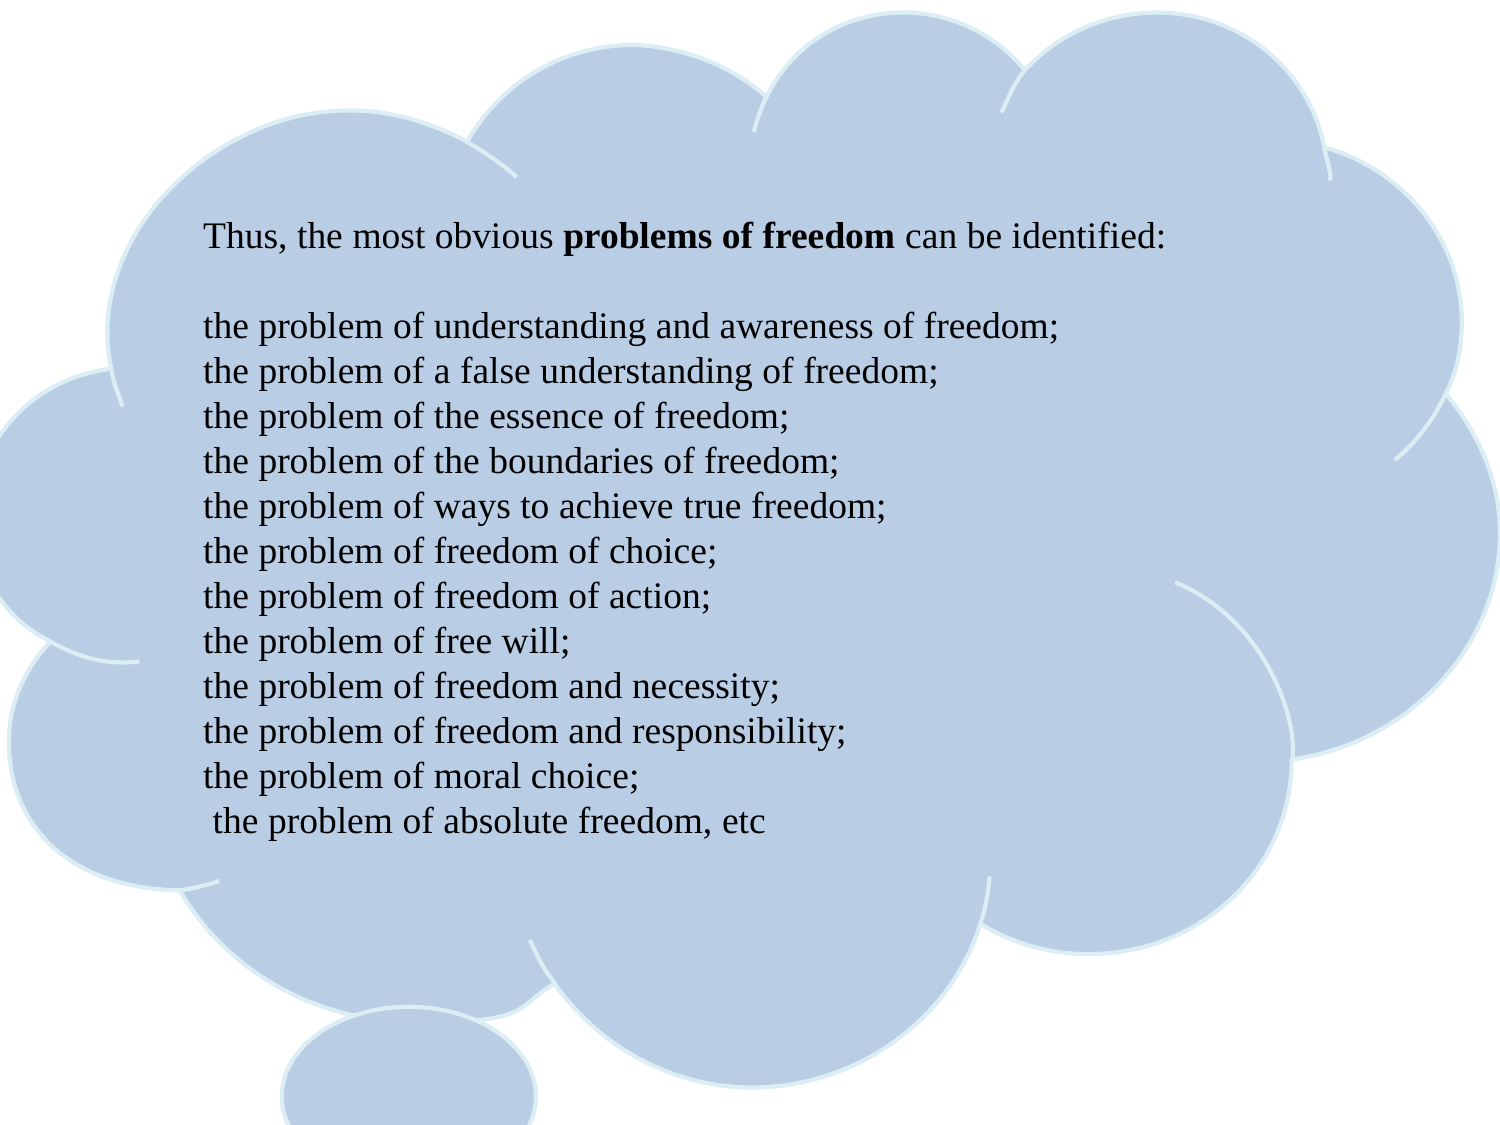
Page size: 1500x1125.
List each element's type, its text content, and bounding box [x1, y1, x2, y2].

text_box Thus, the most obvious problems of freedom can be identified: the problem of understanding and awareness of freedom; the problem of a false understanding of freedom; the problem of the essence of freedom; the problem of the boundaries of freedom; the problem of ways to achieve true freedom; the problem of freedom of choice; the problem of freedom of action; the problem of free will; the problem of freedom and necessity; the problem of freedom and responsibility; the problem of moral choice; the problem of absolute freedom, etc [0, 12, 1500, 1125]
